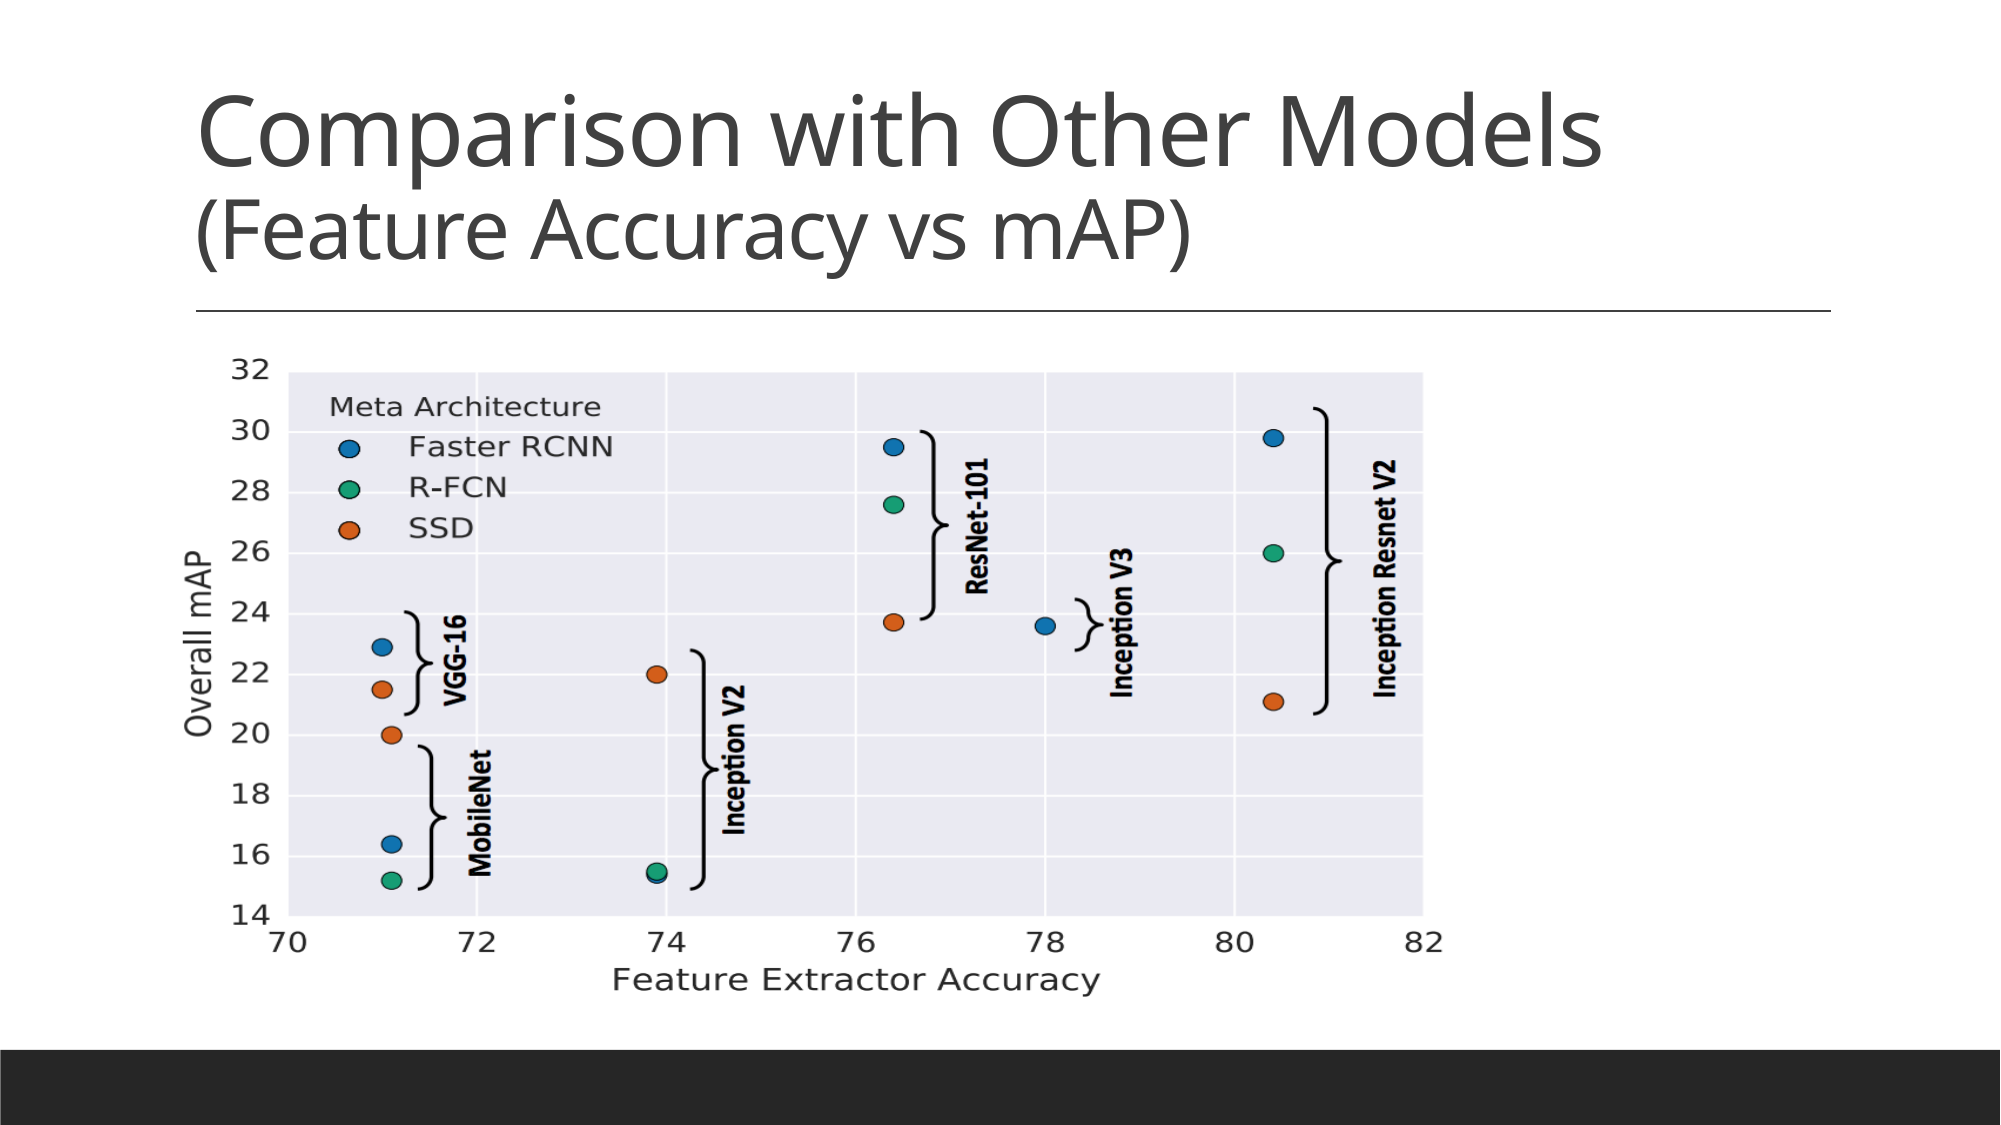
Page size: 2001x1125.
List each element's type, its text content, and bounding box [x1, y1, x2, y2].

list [143, 338, 1467, 1005]
title Comparison with Other Models (Feature Accuracy vs mAP) [180, 47, 1830, 285]
